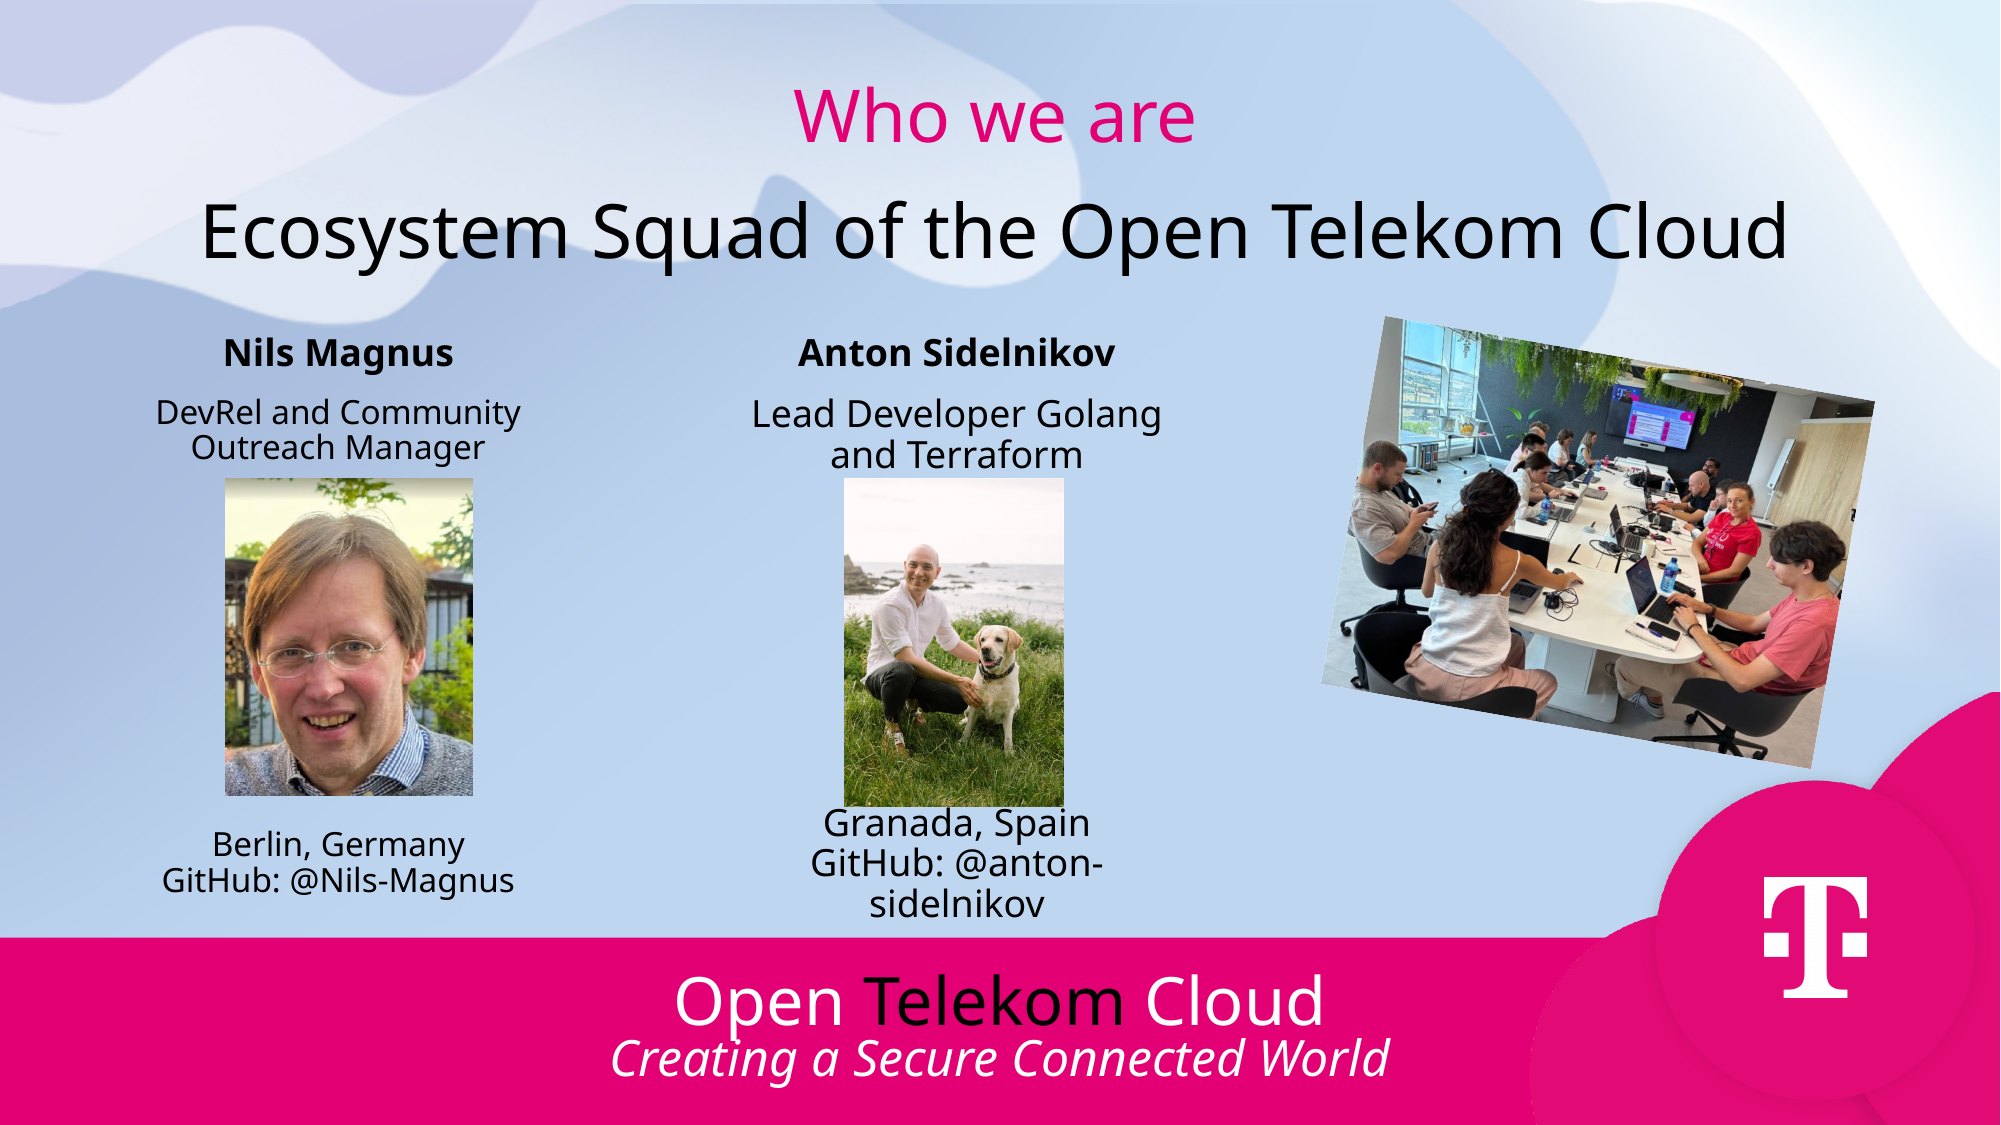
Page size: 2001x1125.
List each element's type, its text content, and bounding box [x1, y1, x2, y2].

list Who we are [104, 72, 1887, 167]
picture [224, 477, 473, 797]
list Nils Magnus DevRel and Community Outreach Manager Berlin, Germany GitHub: @Nils-Magnus [105, 326, 572, 939]
picture [843, 477, 1064, 808]
picture [0, 0, 2001, 1125]
list Ecosystem Squad of the Open Telekom Cloud [104, 186, 1887, 297]
text_box Anton Sidelnikov Lead Developer Golang and Terraform Granada, Spain GitHub: @anton-sidelnikov [724, 326, 1190, 939]
